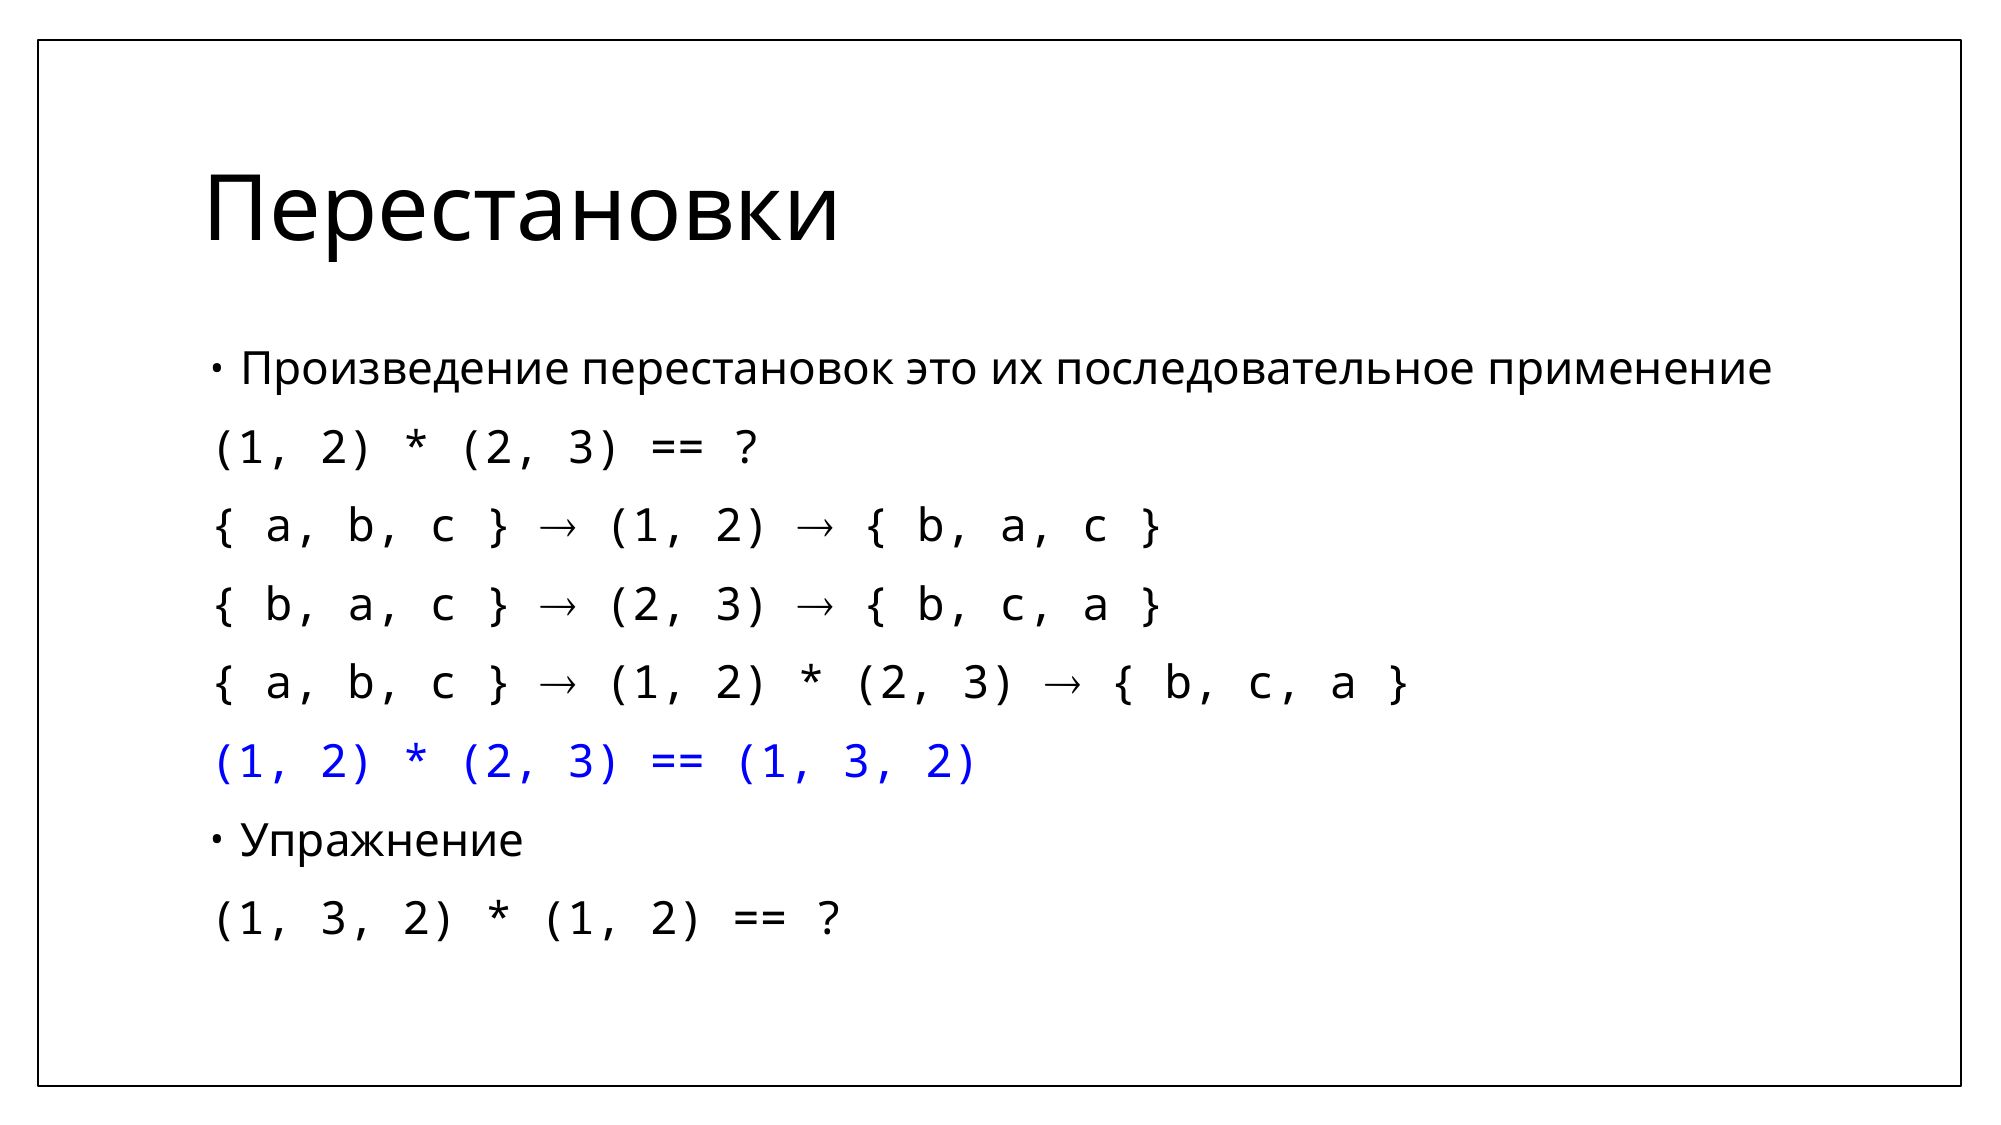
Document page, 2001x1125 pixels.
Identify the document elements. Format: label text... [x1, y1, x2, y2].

title Перестановки [187, 99, 1808, 323]
list Произведение перестановок это их последовательное применение (1, 2) * (2, 3) == ? { a, b, c }  (1, 2)  { b, a, c } { b, a, c }  (2, 3)  { b, c, a } { a, b, c }  (1, 2) * (2, 3)  { b, c, a } (1, 2) * (2, 3) == (1, 3, 2) Упражнение (1, 3, 2) * (1, 2) == ? [187, 337, 1808, 1000]
